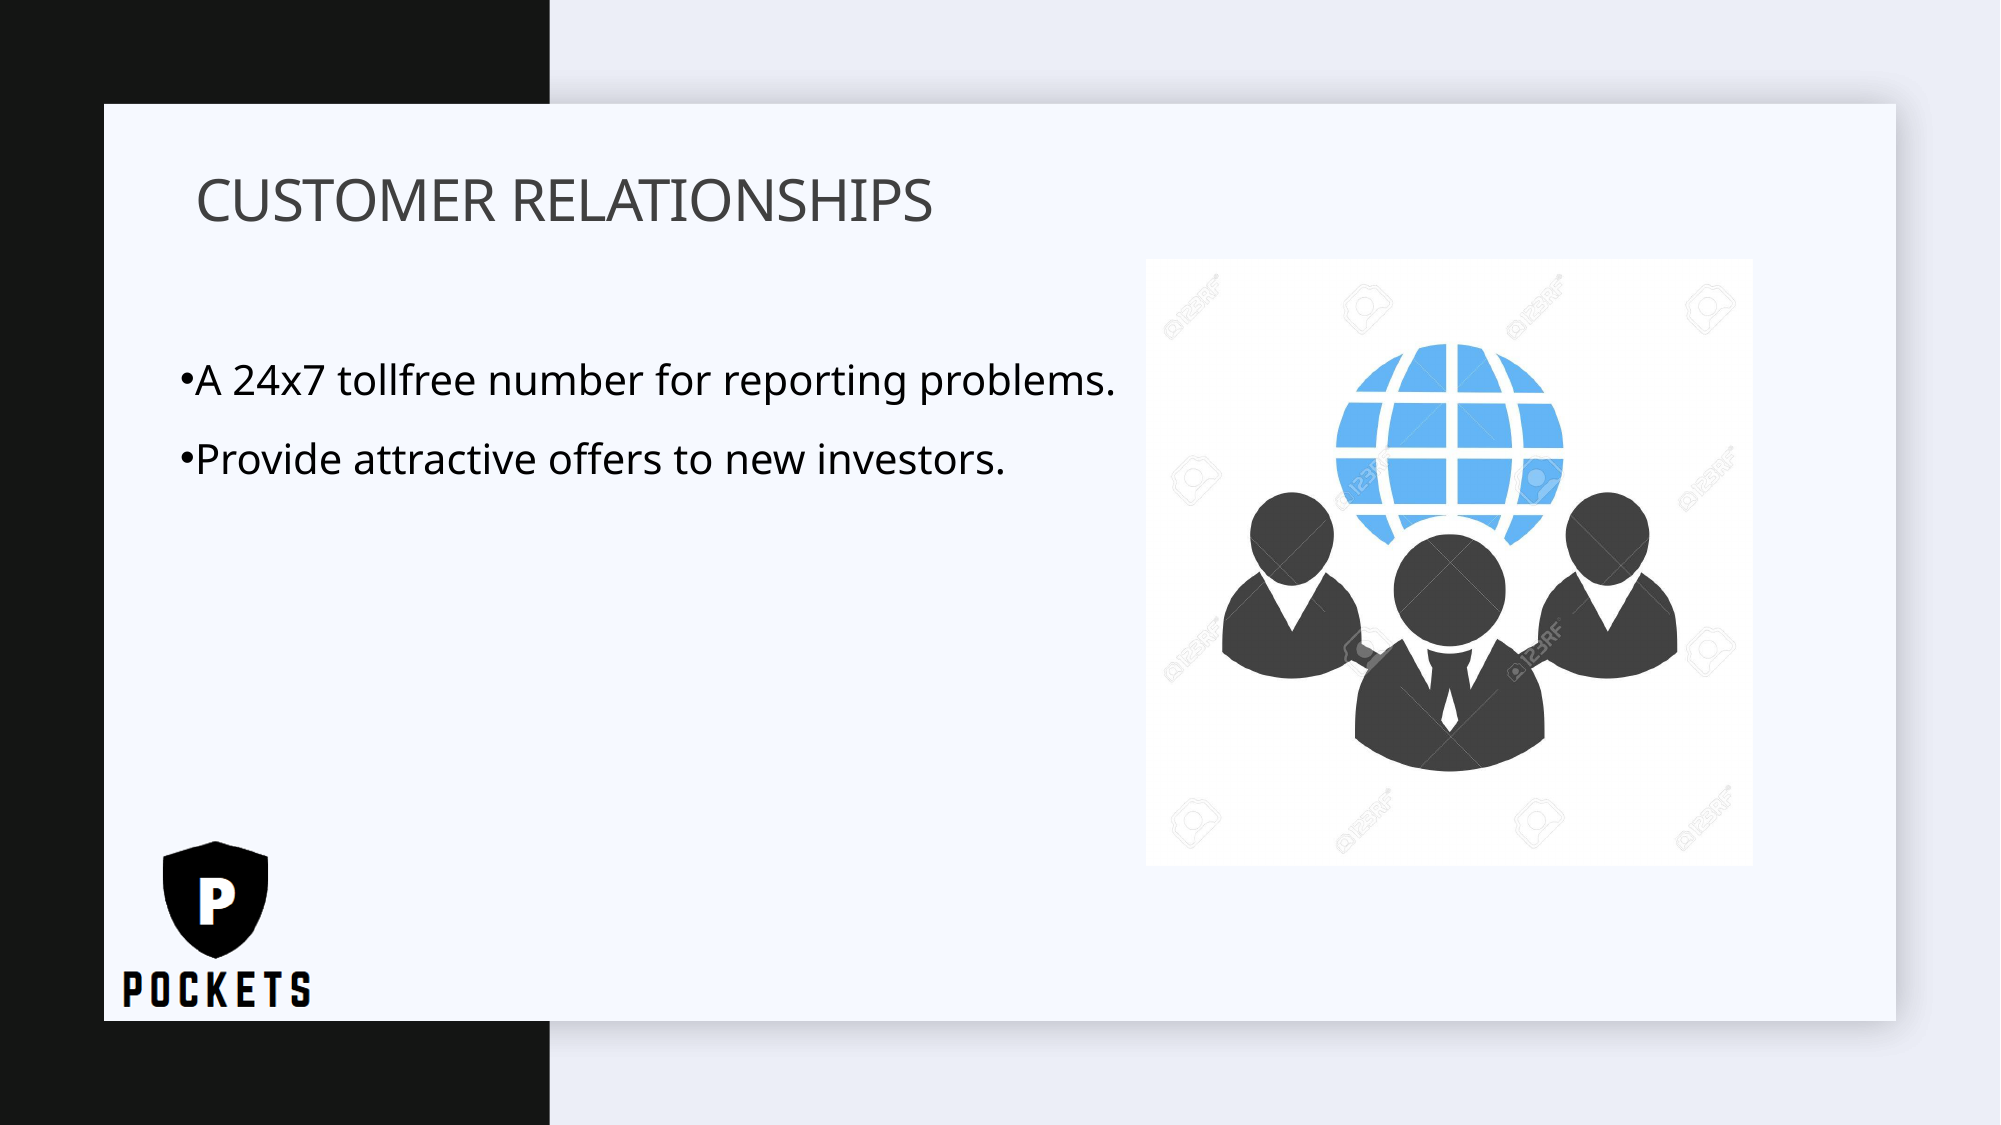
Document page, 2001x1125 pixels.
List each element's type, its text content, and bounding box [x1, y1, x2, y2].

picture [1145, 258, 1754, 867]
picture [108, 816, 336, 1021]
list A 24x7 tollfree number for reporting problems. Provide attractive offers to new investors. [180, 345, 1830, 963]
title Customer relationships [180, 154, 1830, 251]
